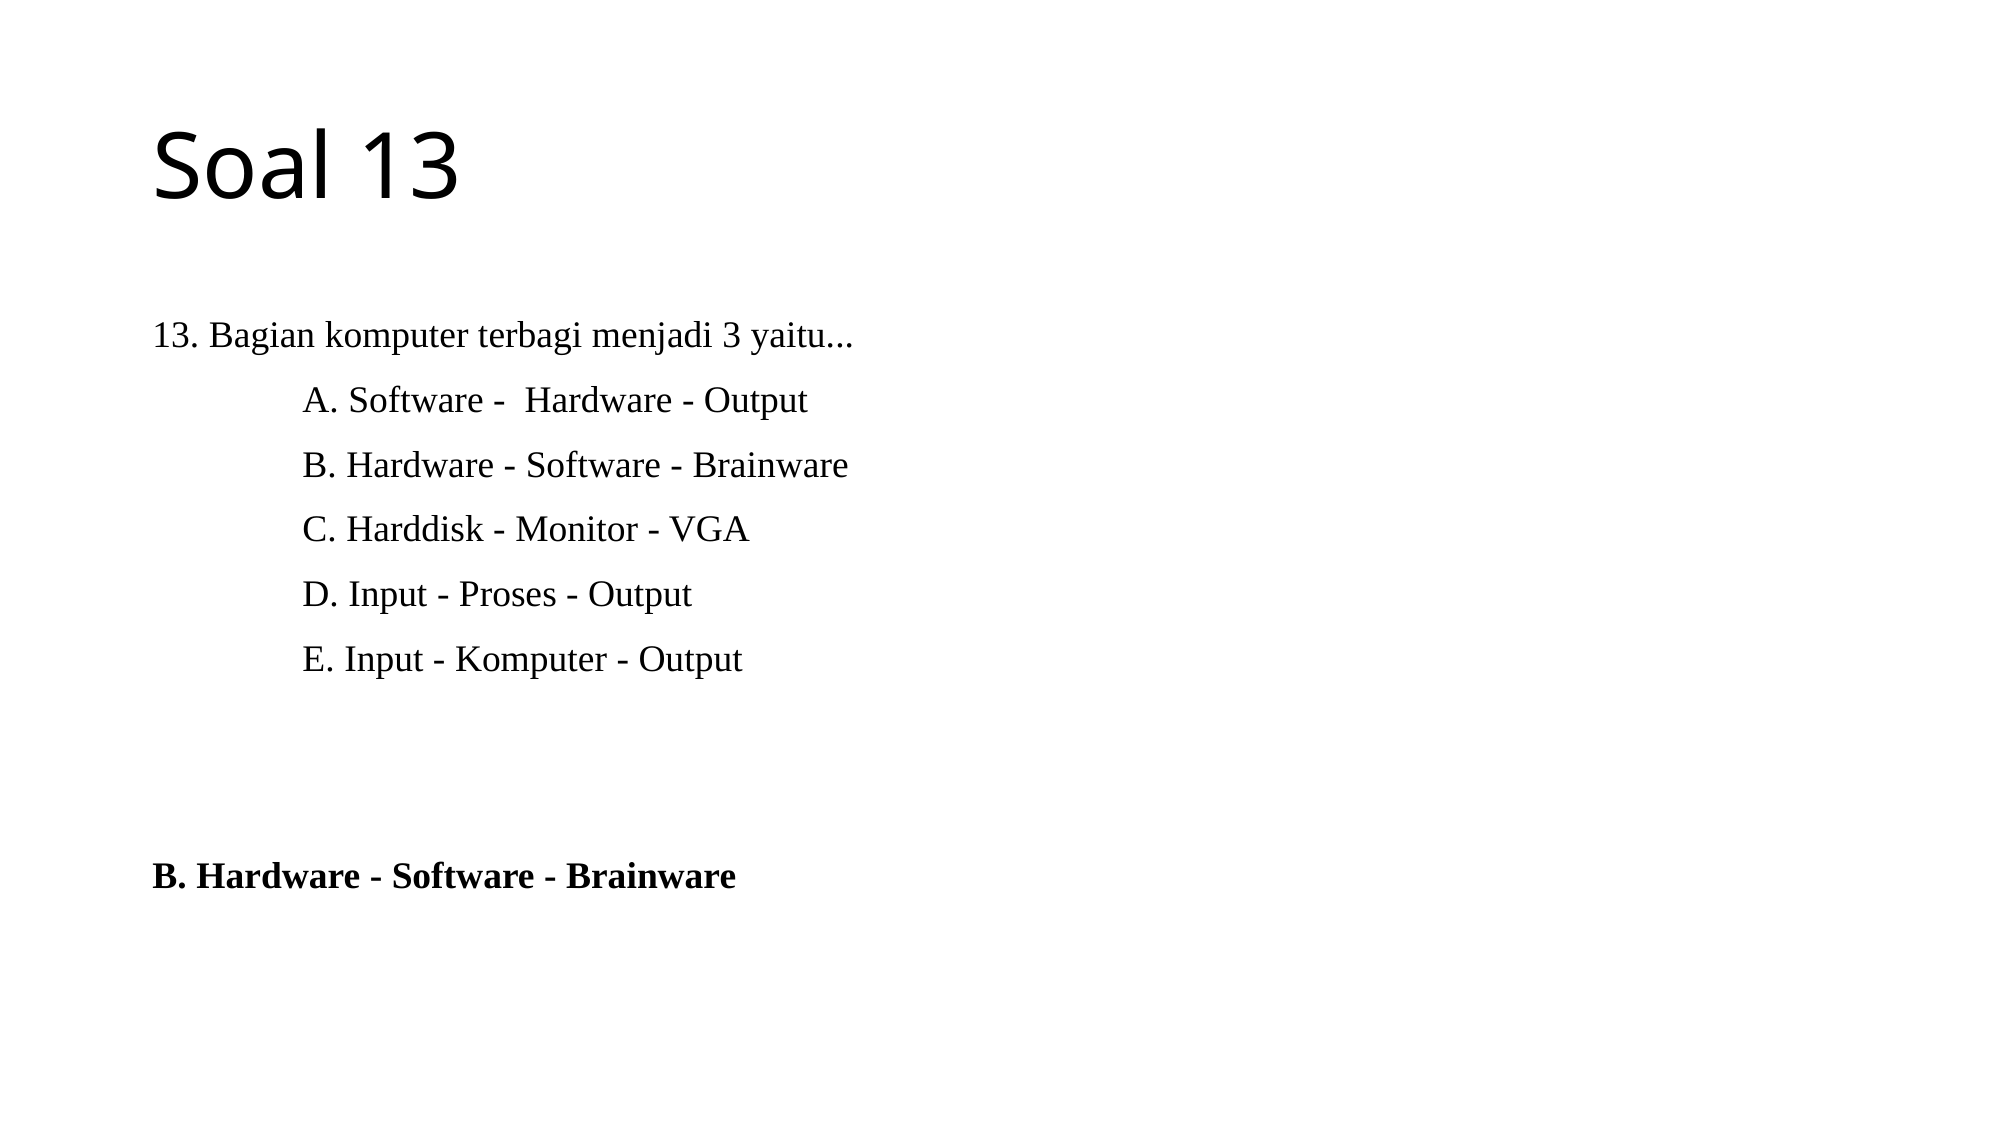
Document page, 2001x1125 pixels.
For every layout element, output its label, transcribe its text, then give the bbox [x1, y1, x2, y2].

list 13. Bagian komputer terbagi menjadi 3 yaitu... A. Software - Hardware - Output B. Hardware - Software - Brainware C. Harddisk - Monitor - VGA D. Input - Proses - Output E. Input - Komputer - Output [137, 299, 1863, 785]
text_box B. Hardware - Software - Brainware [137, 843, 1863, 1015]
title Soal 13 [137, 59, 1863, 278]
